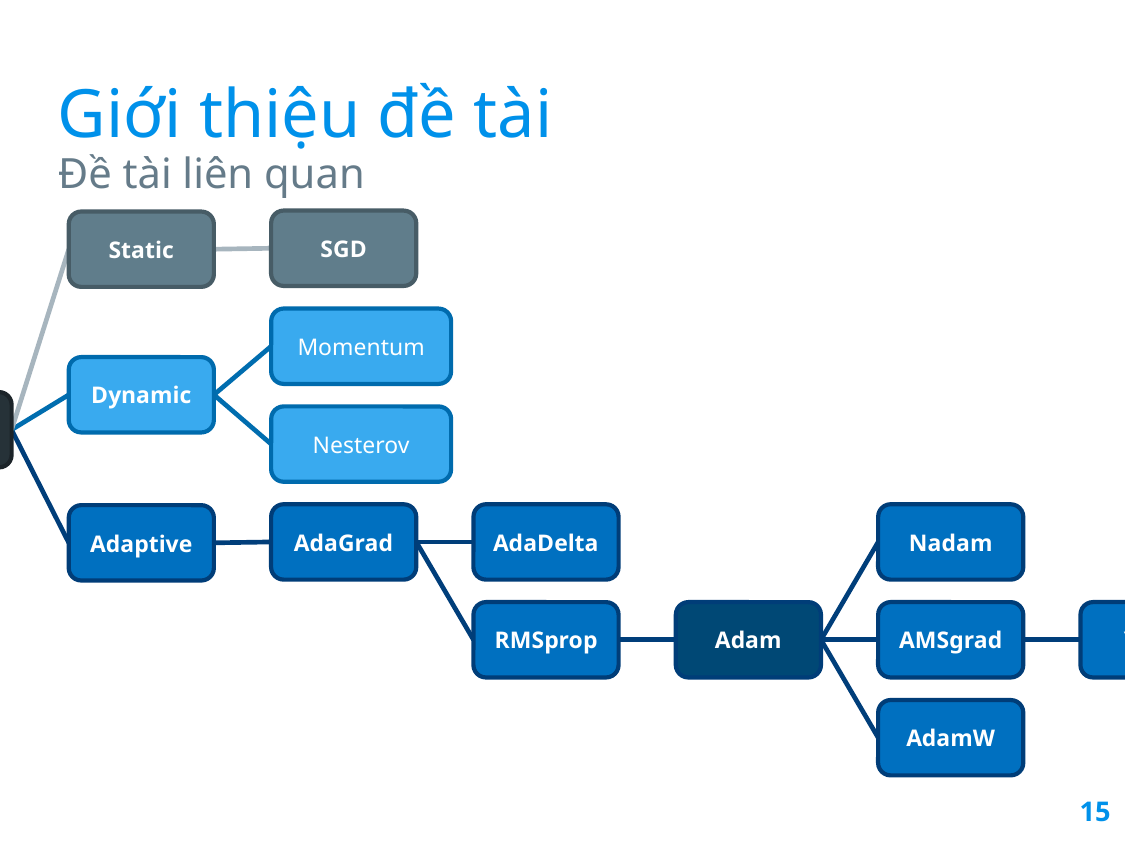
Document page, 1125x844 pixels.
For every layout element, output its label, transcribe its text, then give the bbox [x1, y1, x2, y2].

title Giới thiệu đề tài [42, 50, 1083, 166]
text_box SGD [268, 208, 419, 289]
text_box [11, 438, 69, 544]
text_box Đề tài liên quan [42, 96, 1082, 212]
text_box AdaGrad [268, 502, 419, 582]
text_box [416, 541, 474, 641]
text_box RMSprop [471, 599, 621, 680]
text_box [820, 647, 879, 738]
slide_number 15 [1035, 779, 1125, 844]
text_box AdamW [875, 697, 1026, 778]
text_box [11, 249, 69, 431]
text_box Dynamic [74, 354, 208, 435]
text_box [820, 541, 879, 641]
text_box YOGI [1078, 599, 1125, 680]
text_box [213, 345, 272, 394]
text_box Nadam [876, 502, 1026, 582]
text_box Static [66, 209, 216, 289]
text_box AdaDelta [471, 502, 621, 582]
text_box Nesterov [269, 404, 454, 484]
text_box Adaptive [66, 503, 216, 583]
text_box AMSgrad [883, 599, 1026, 680]
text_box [213, 394, 272, 445]
text_box Adam [673, 599, 815, 680]
text_box Momentum [269, 306, 454, 387]
text_box Gradient Descent [0, 390, 6, 470]
